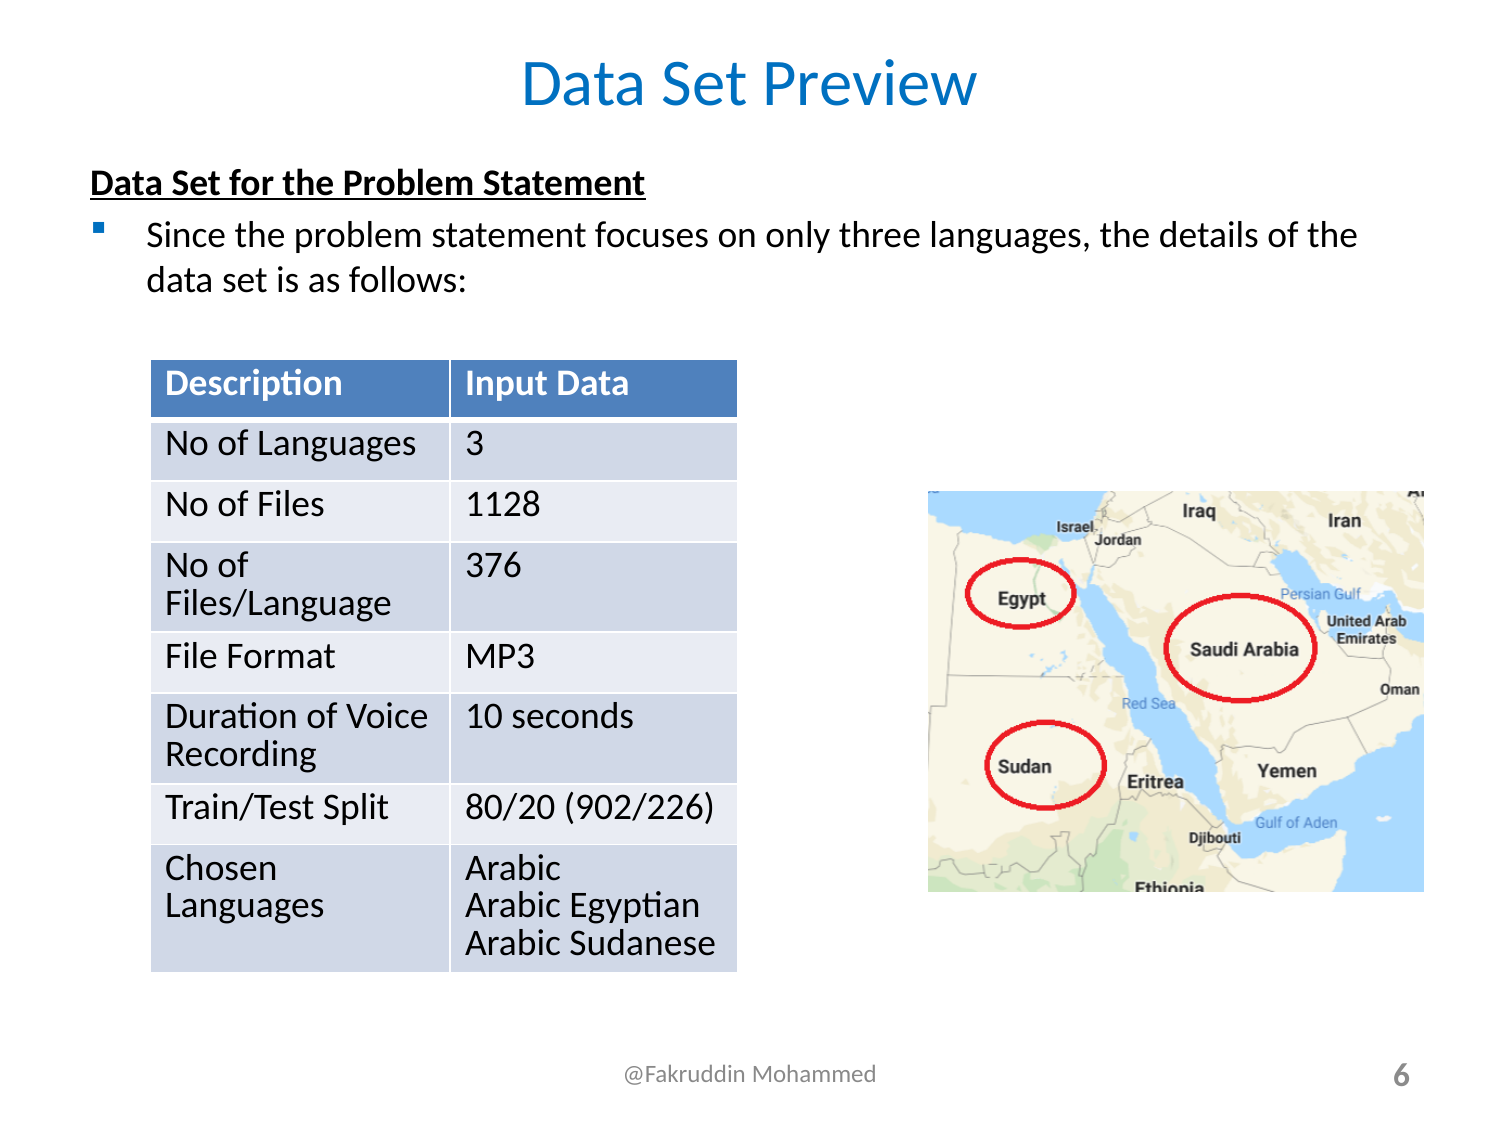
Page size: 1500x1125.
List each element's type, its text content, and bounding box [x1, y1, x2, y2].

footer @Fakruddin Mohammed [512, 1042, 988, 1103]
table_cell 3 [451, 423, 737, 480]
table_cell MP3 [451, 633, 737, 692]
table_cell Arabic Arabic Egyptian Arabic Sudanese [451, 845, 737, 972]
table_cell Duration of Voice Recording [151, 694, 449, 783]
table_cell 80/20 (902/226) [451, 785, 737, 844]
table_cell No of Files [151, 482, 449, 541]
table_cell Chosen Languages [151, 845, 449, 972]
picture [928, 490, 1424, 892]
list Data Set for the Problem Statement Since the problem statement focuses on only three languages, the details of the data set is as follows: [75, 149, 1425, 1025]
table_header Input Data [451, 360, 737, 417]
title Data Set Preview [75, 19, 1425, 138]
table_cell 10 seconds [451, 694, 737, 783]
table_cell No of Languages [151, 423, 449, 480]
table_cell File Format [151, 633, 449, 692]
table_cell No of Files/Language [151, 543, 449, 631]
table_header Description [151, 360, 449, 417]
slide_number 6 [1074, 1042, 1425, 1103]
table_cell Train/Test Split [151, 785, 449, 844]
table_cell 1128 [451, 482, 737, 541]
table_cell 376 [451, 543, 737, 631]
